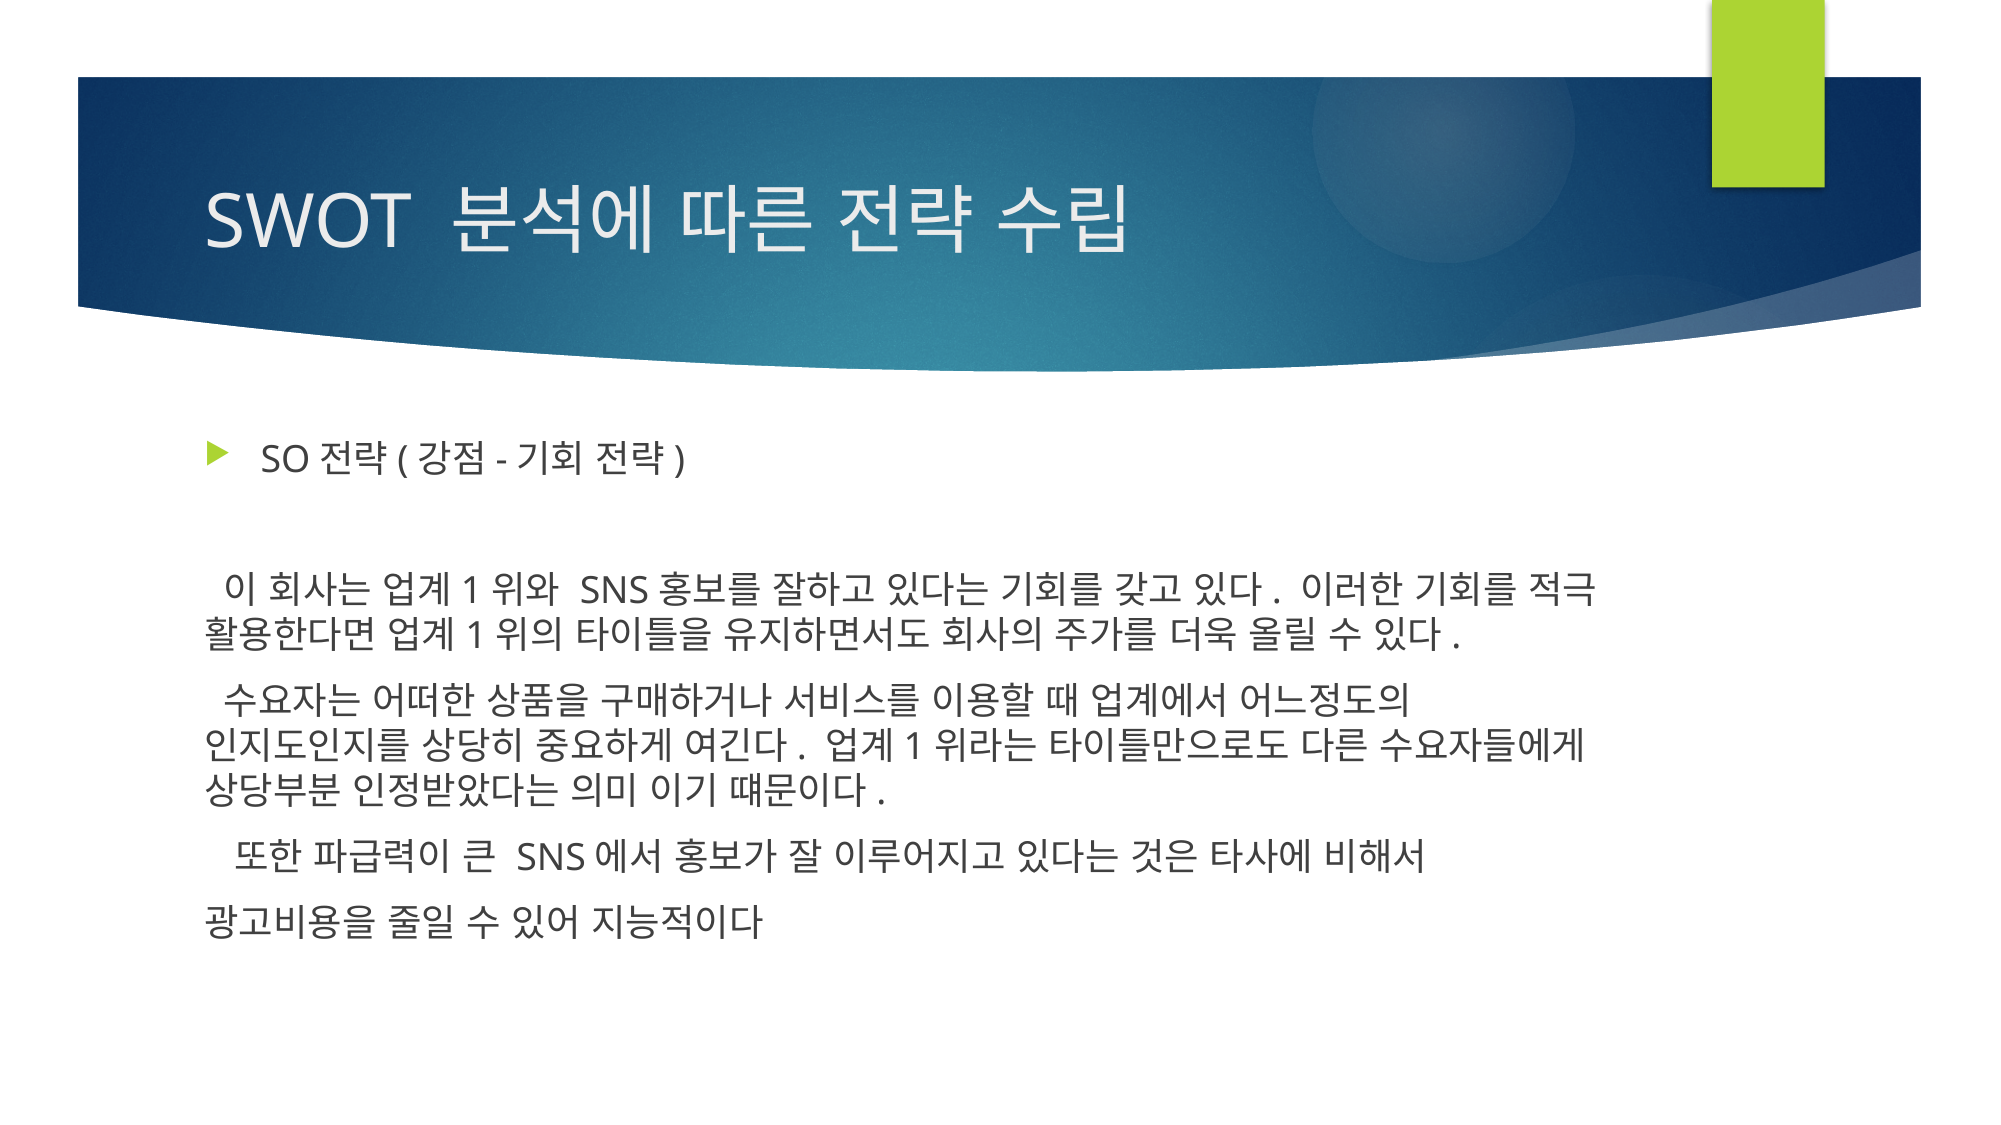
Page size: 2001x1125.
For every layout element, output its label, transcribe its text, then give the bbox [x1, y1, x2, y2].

title SWOT 분석에 따른 전략 수립 [189, 159, 1627, 276]
list SO전략(강점-기회 전략) 이 회사는 업계1위와 SNS홍보를 잘하고 있다는 기회를 갖고 있다. 이러한 기회를 적극 활용한다면 업계1위의 타이틀을 유지하면서도 회사의 주가를 더욱 올릴 수 있다. 수요자는 어떠한 상품을 구매하거나 서비스를 이용할 때 업계에서 어느정도의 인지도인지를 상당히 중요하게 여긴다. 업계1위라는 타이틀만으로도 다른 수요자들에게 상당부분 인정받았다는 의미 이기 떄문이다. 또한 파급력이 큰 SNS에서 홍보가 잘 이루어지고 있다는 것은 타사에 비해서 광고비용을 줄일 수 있어 지능적이다 [189, 427, 1627, 988]
